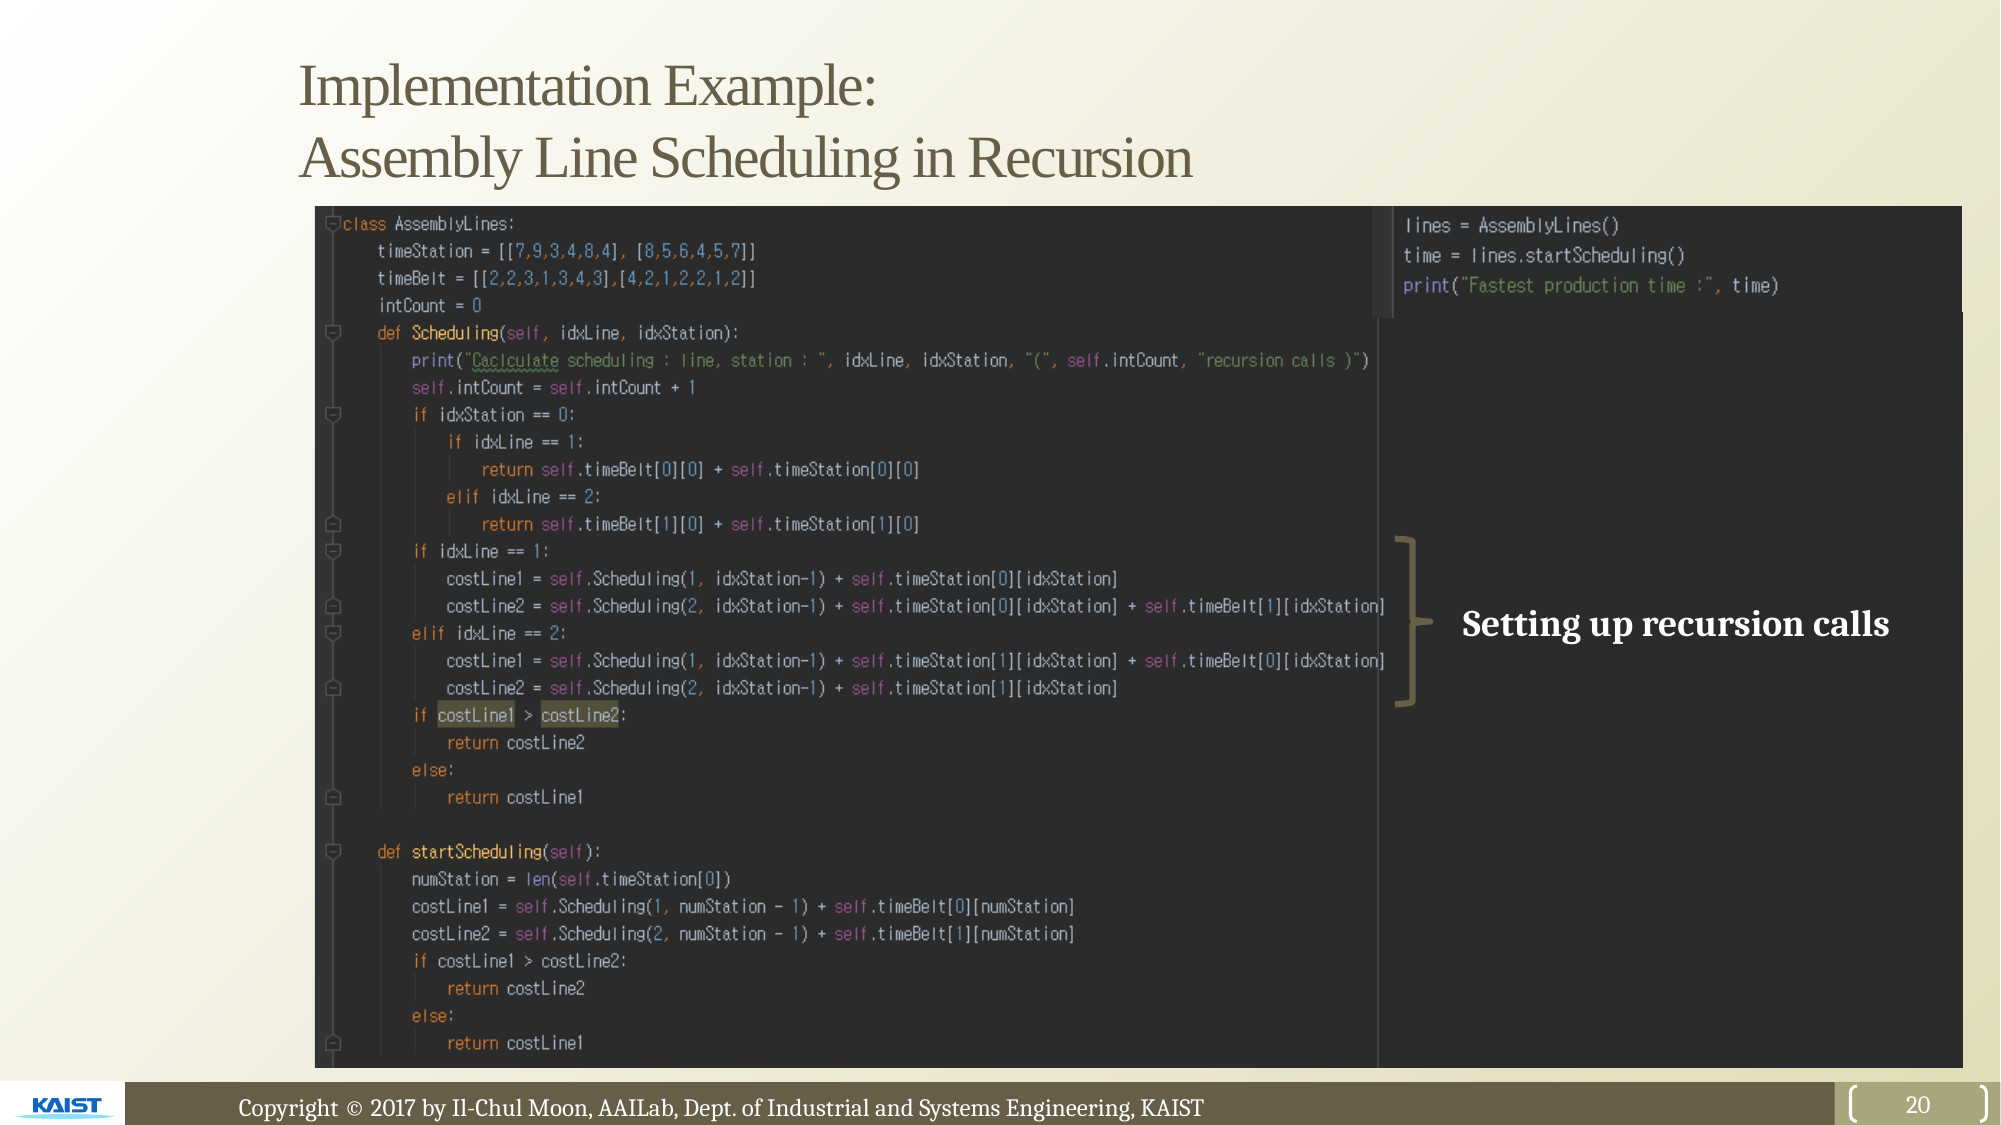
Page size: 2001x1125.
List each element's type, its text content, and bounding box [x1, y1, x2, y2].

picture [0, 1081, 125, 1125]
title Implementation Example: Assembly Line Scheduling in Recursion [283, 37, 1982, 198]
slide_number 20 [1848, 1084, 1988, 1123]
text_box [314, 205, 1963, 1068]
